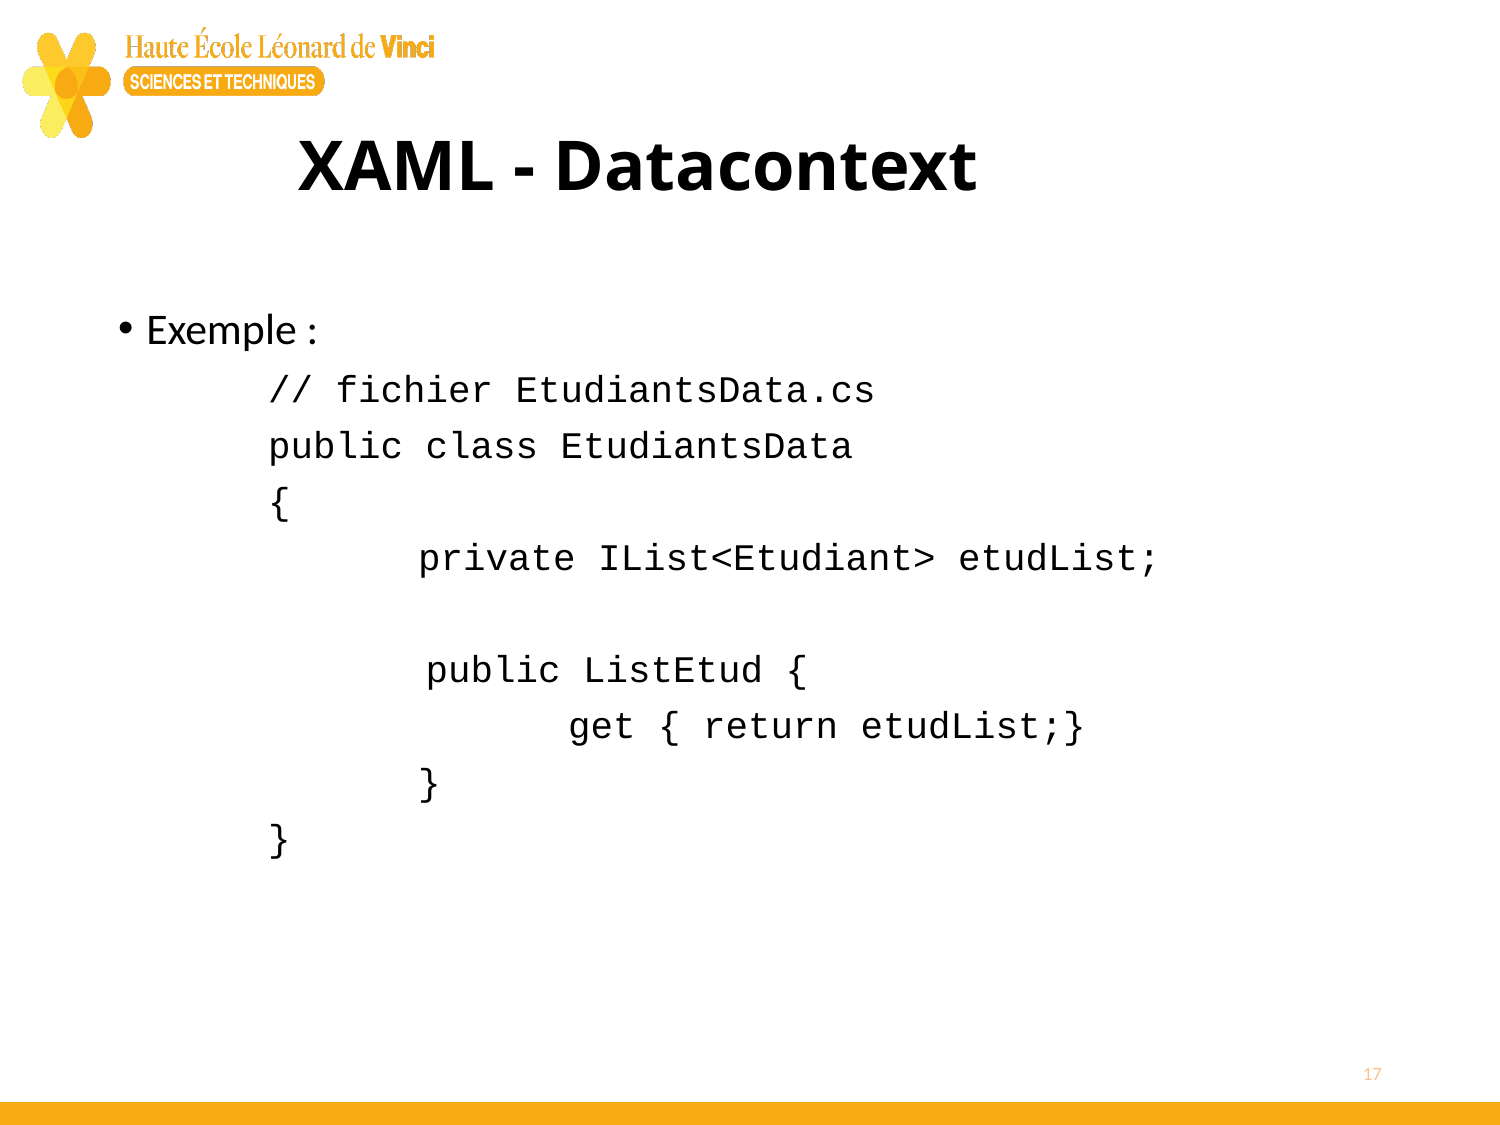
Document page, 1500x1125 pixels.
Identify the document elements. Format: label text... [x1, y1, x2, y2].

slide_number 17 [1059, 1042, 1397, 1103]
list Exemple : // fichier EtudiantsData.cs public class EtudiantsData { private IList<Etudiant> etudList; public ListEtud { get { return etudList;} } } [103, 299, 1397, 1014]
picture [22, 27, 434, 138]
title XAML - Datacontext [283, 59, 1397, 278]
